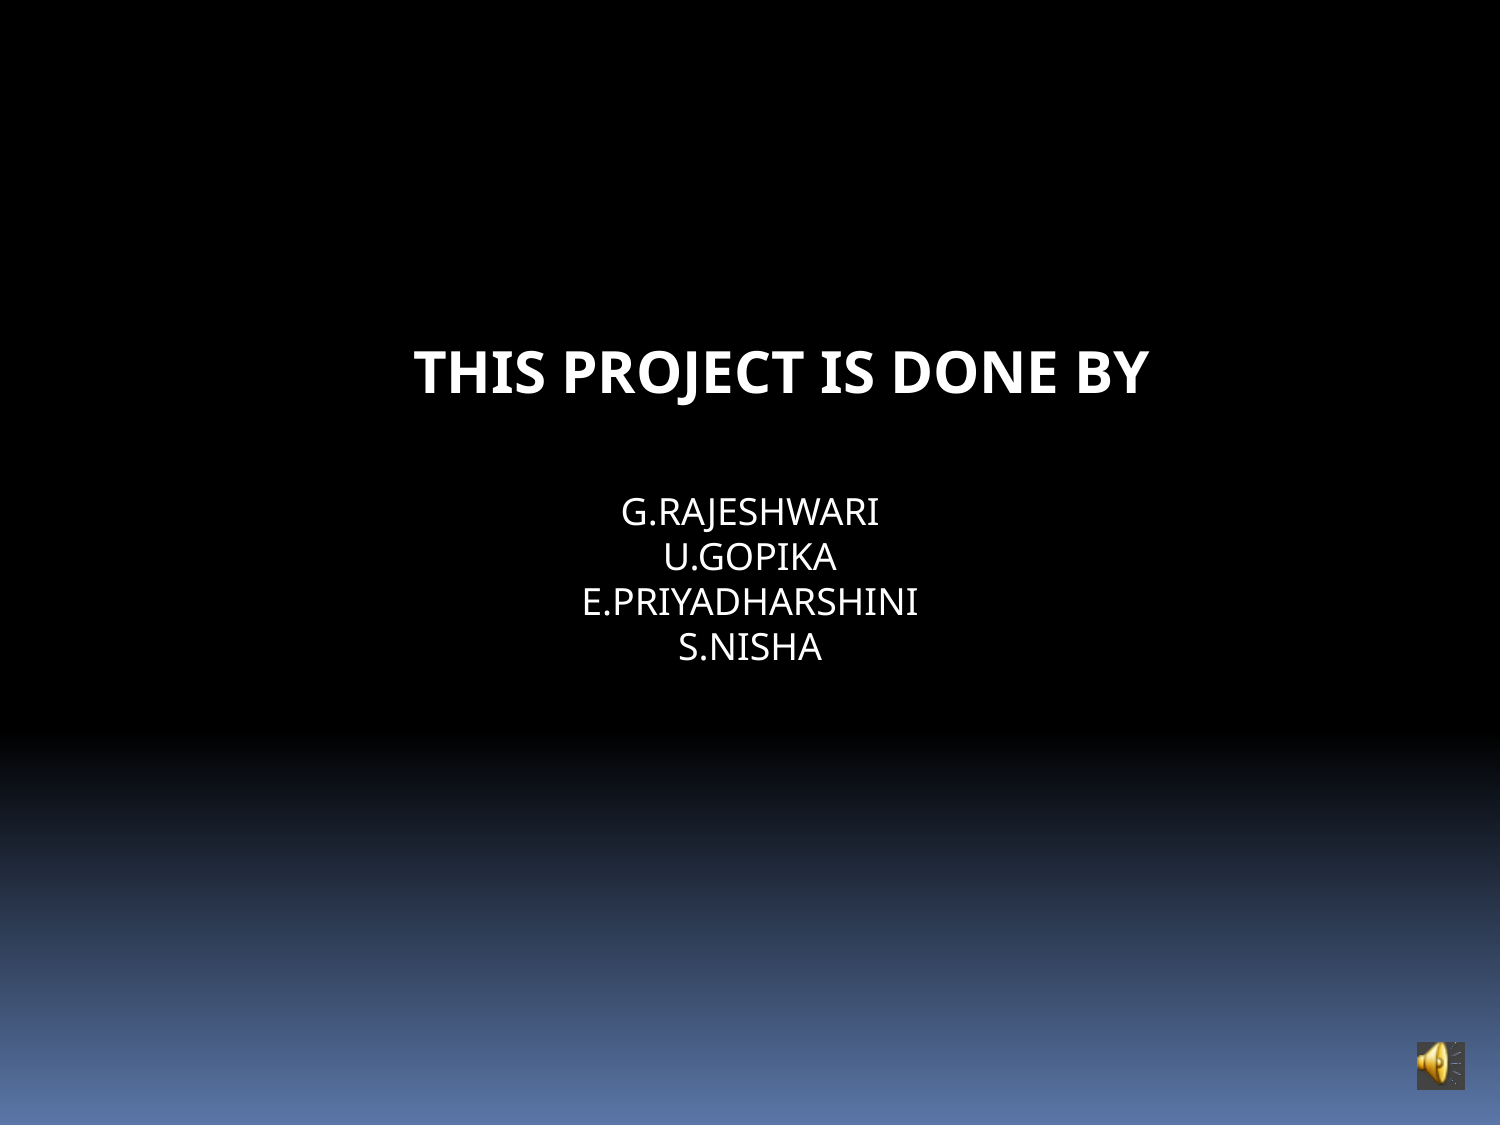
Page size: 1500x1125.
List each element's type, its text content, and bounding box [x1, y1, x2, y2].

picture [1415, 1040, 1467, 1092]
text_box G.RAJESHWARI U.GOPIKA E.PRIYADHARSHINI S.NISHA [257, 480, 1243, 676]
text_box THIS PROJECT IS DONE BY [398, 328, 1219, 413]
